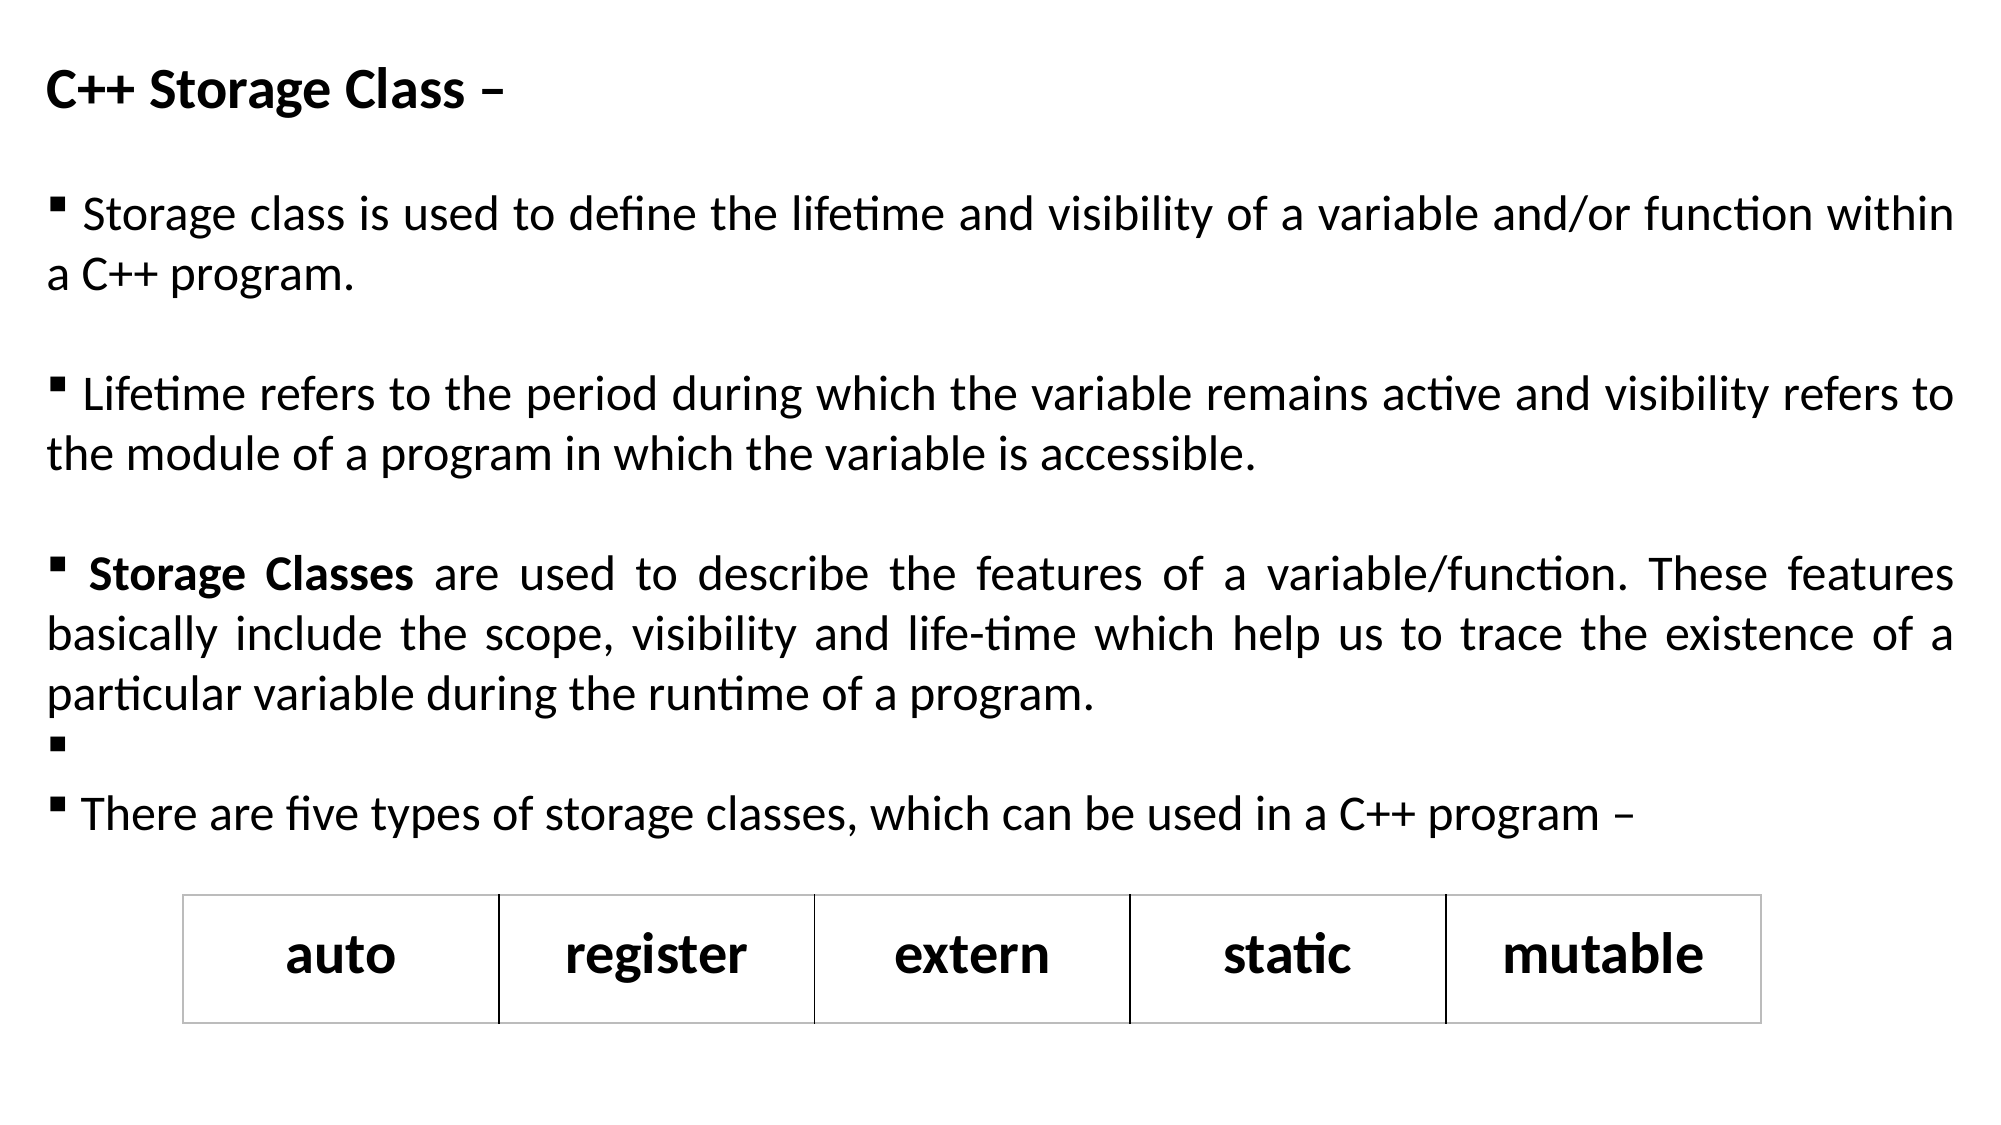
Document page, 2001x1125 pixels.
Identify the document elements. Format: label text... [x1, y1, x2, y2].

table_header static [1131, 896, 1445, 1022]
table_header extern [815, 896, 1129, 1022]
text_box C++ Storage Class – Storage class is used to define the lifetime and visibility of a variable and/or function within a C++ program. Lifetime refers to the period during which the variable remains active and visibility refers to the module of a program in which the variable is accessible. Storage Classes are used to describe the features of a variable/function. These features basically include the scope, visibility and life-time which help us to trace the existence of a particular variable during the runtime of a program. There are five types of storage classes, which can be used in a C++ program – [31, 43, 1971, 848]
table_header mutable [1447, 896, 1760, 1022]
table_header register [500, 896, 814, 1022]
table_header auto [184, 896, 498, 1022]
